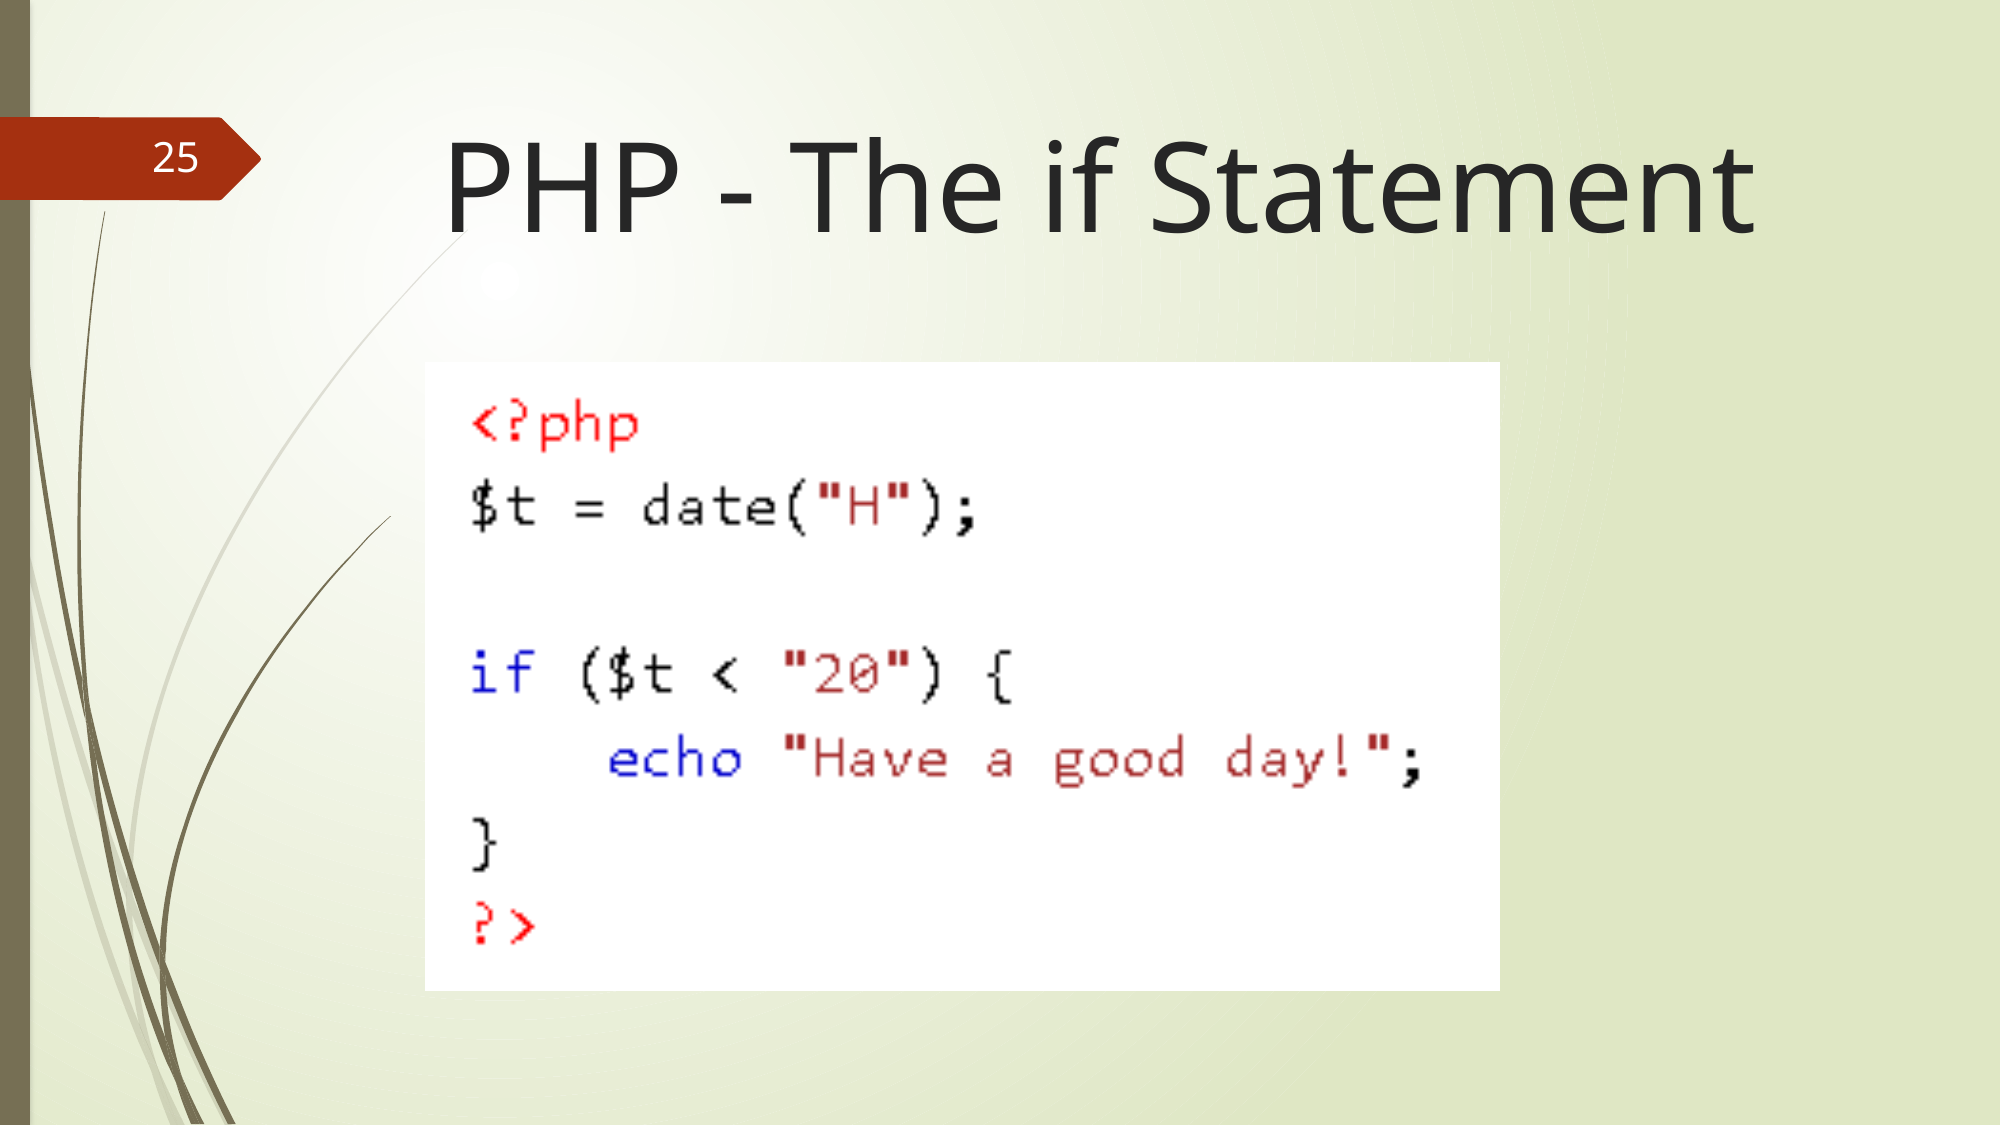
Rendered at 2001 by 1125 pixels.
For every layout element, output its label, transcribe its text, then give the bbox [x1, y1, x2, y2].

title PHP - The if Statement [425, 99, 2000, 311]
picture [425, 361, 1501, 992]
slide_number 25 [87, 129, 216, 190]
